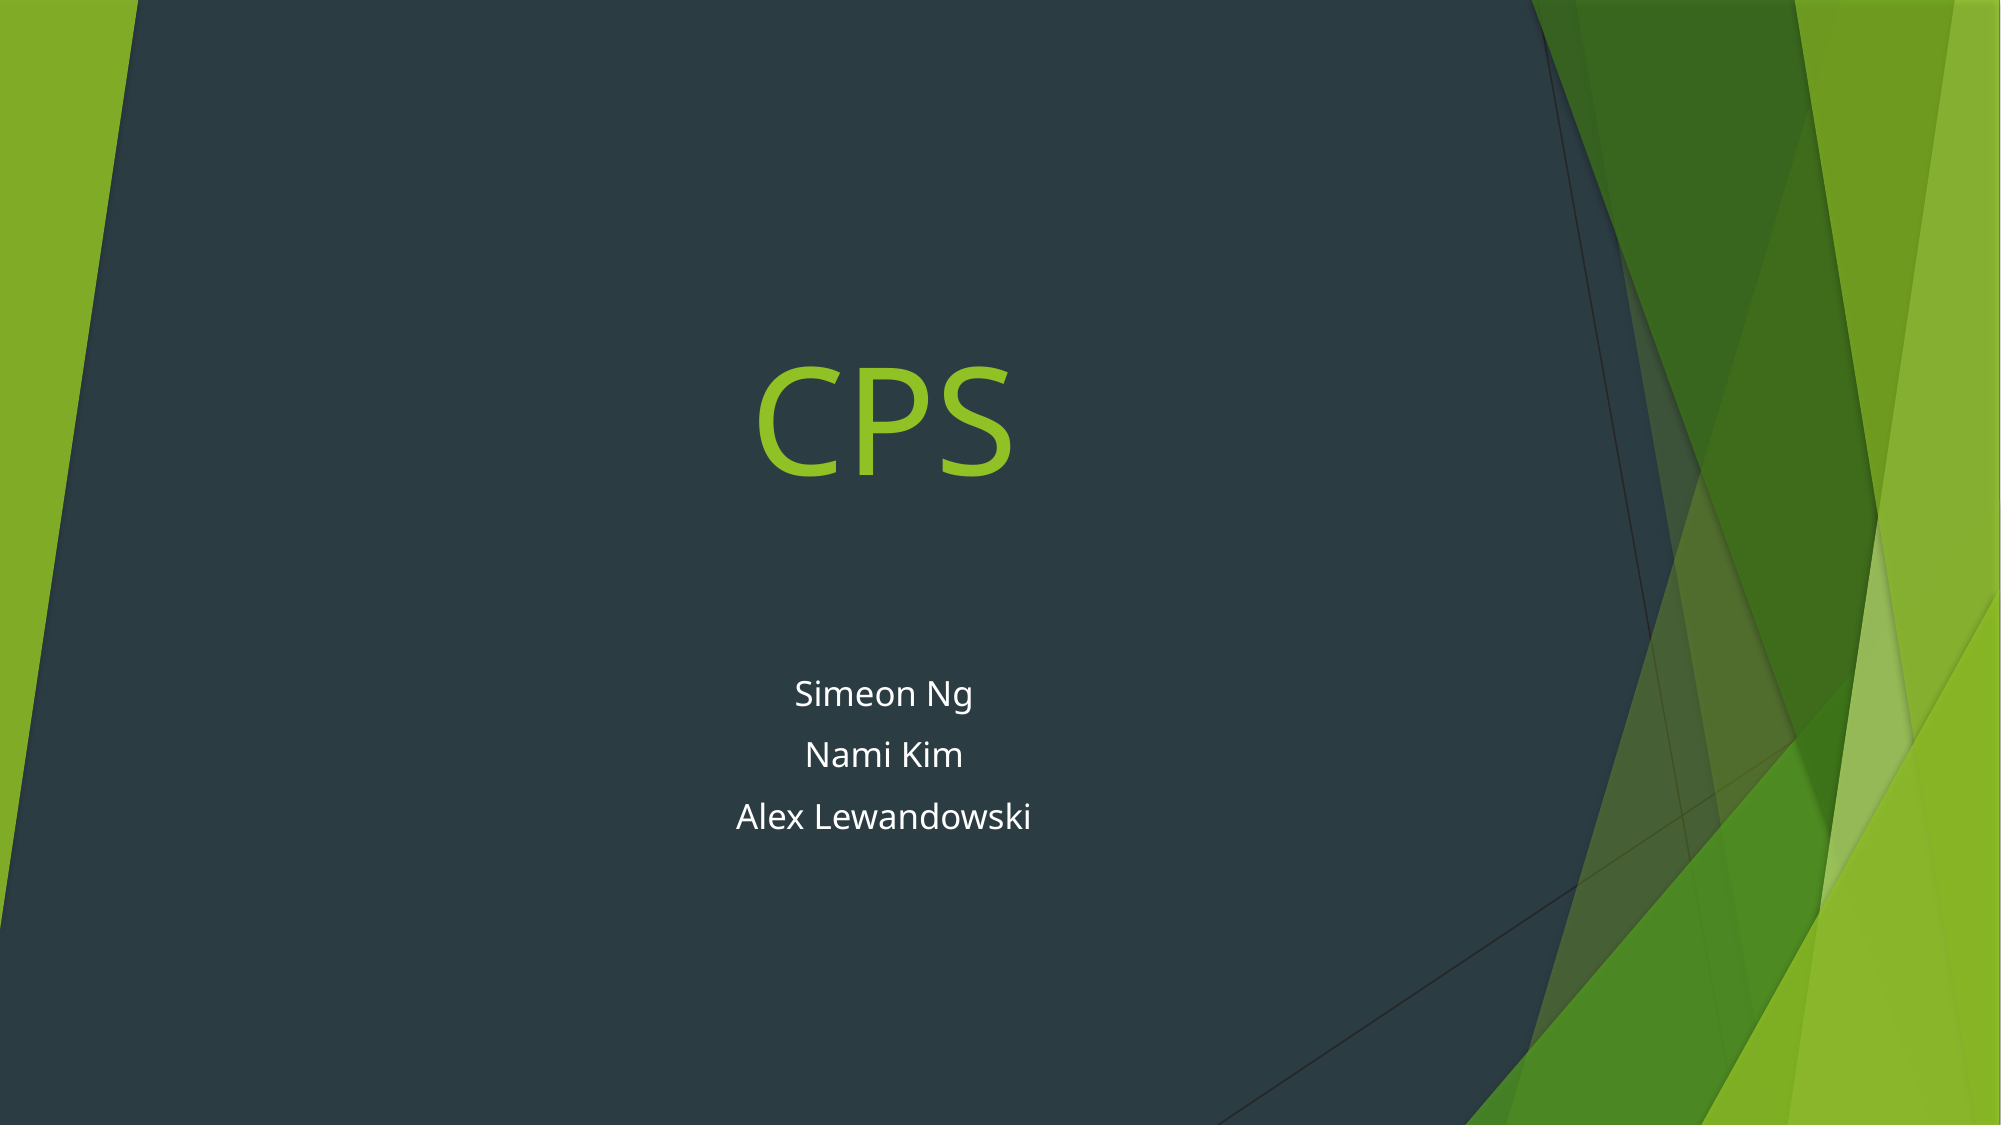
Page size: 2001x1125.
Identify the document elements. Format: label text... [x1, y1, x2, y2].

subtitle Simeon Ng Nami Kim Alex Lewandowski [247, 664, 1522, 845]
title CPS [247, 242, 1522, 513]
